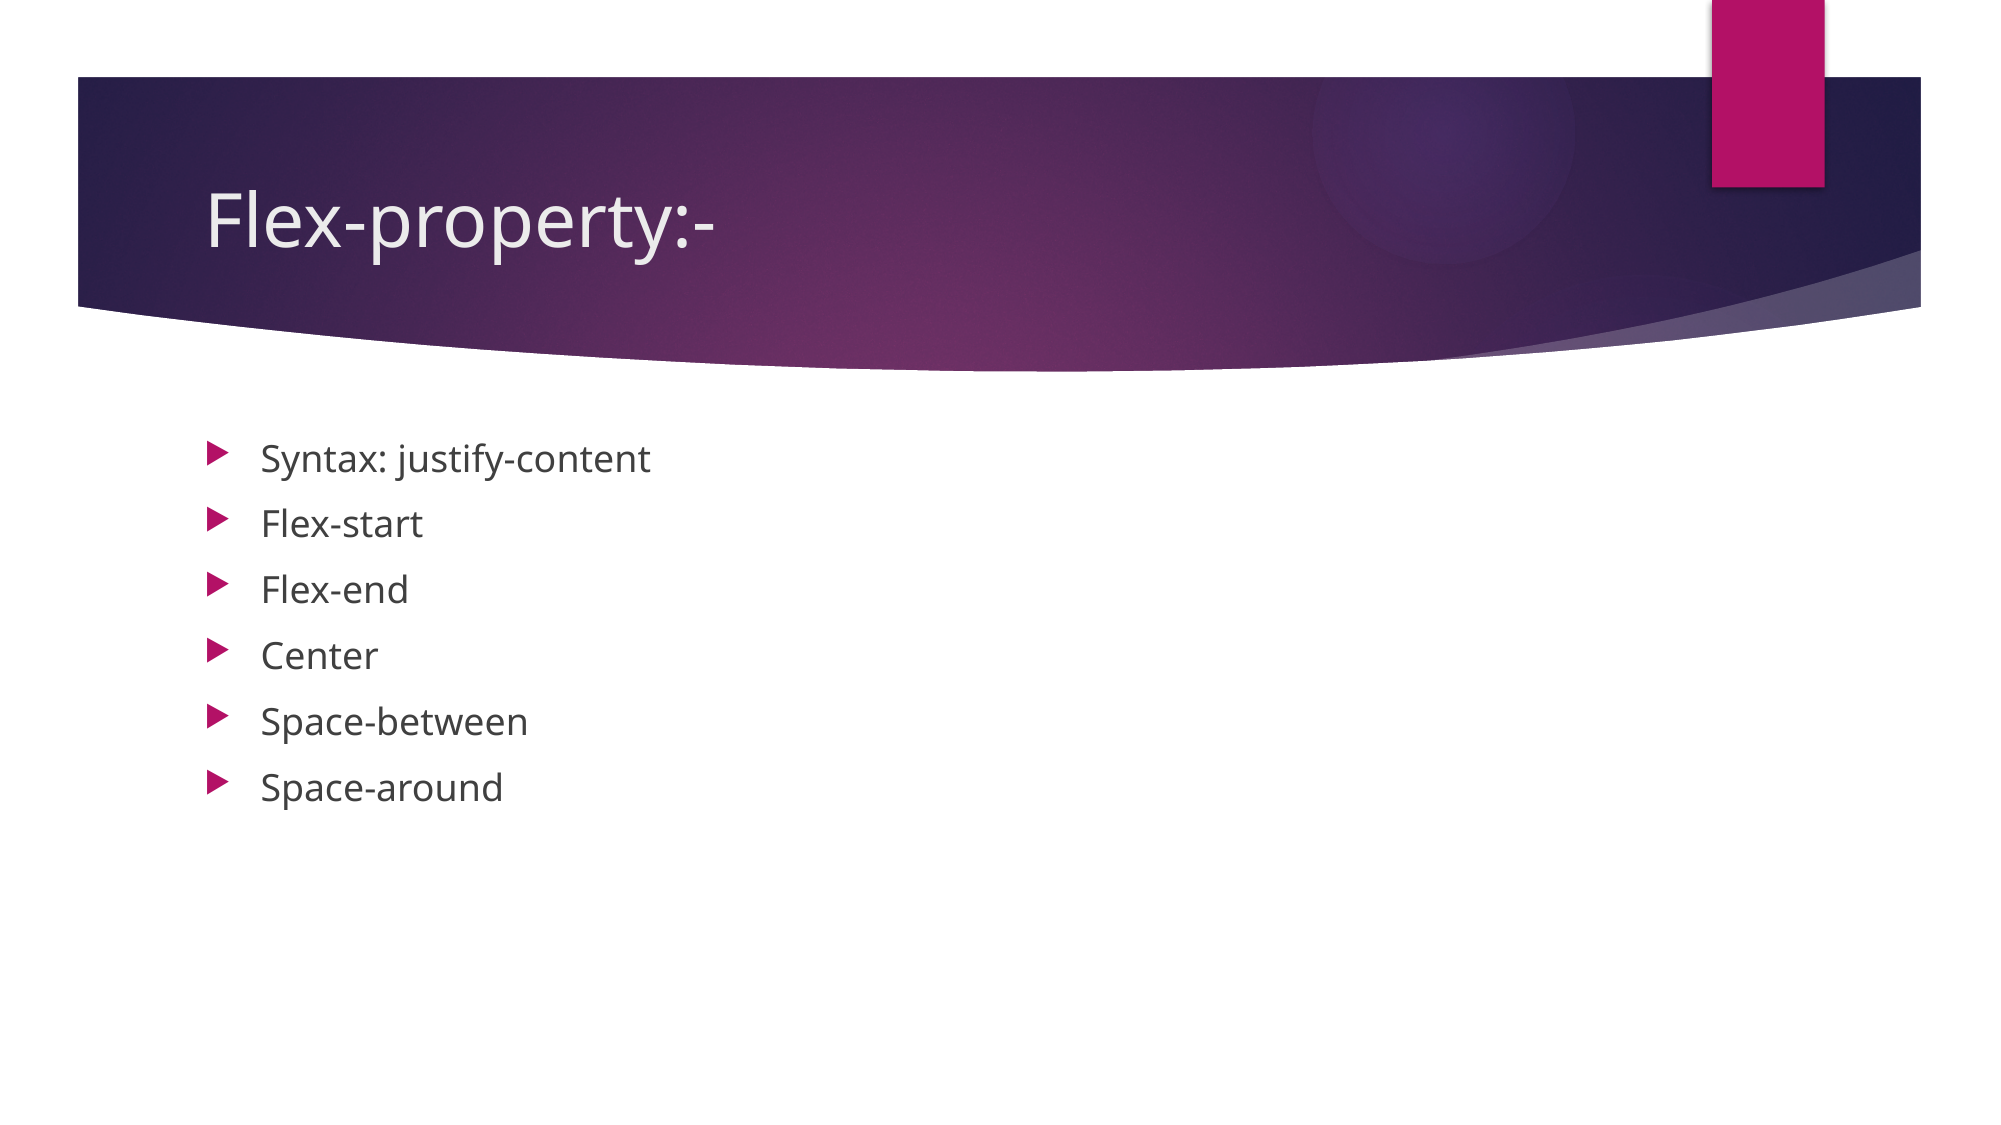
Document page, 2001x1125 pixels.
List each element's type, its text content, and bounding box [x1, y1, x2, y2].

list Syntax: justify-content Flex-start Flex-end Center Space-between Space-around [189, 427, 1638, 988]
title Flex-property:- [189, 159, 1627, 276]
